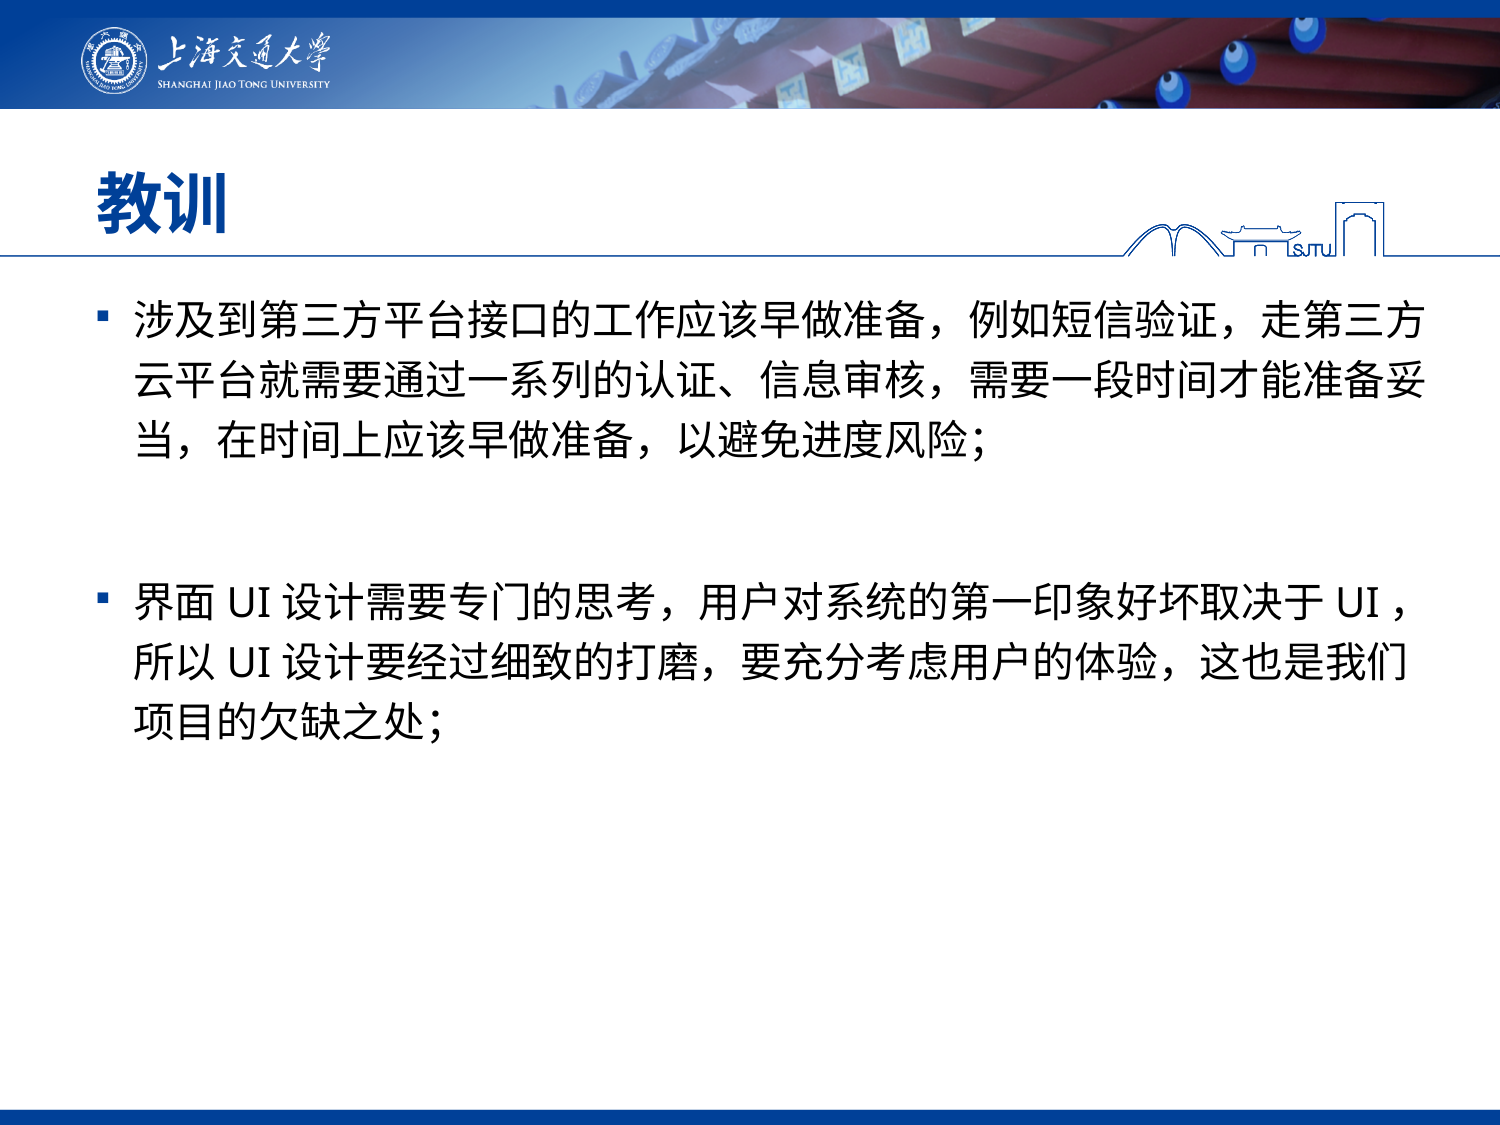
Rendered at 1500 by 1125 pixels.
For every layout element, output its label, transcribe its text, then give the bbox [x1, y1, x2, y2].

title 教训 [81, 160, 1455, 255]
picture [0, 18, 1500, 109]
text_box 涉及到第三方平台接口的工作应该早做准备，例如短信验证，走第三方云平台就需要通过一系列的认证、信息审核，需要一段时间才能准备妥当，在时间上应该早做准备，以避免进度风险； 界面UI设计需要专门的思考，用户对系统的第一印象好坏取决于UI，所以UI设计要经过细致的打磨，要充分考虑用户的体验，这也是我们项目的欠缺之处； [80, 276, 1455, 1084]
